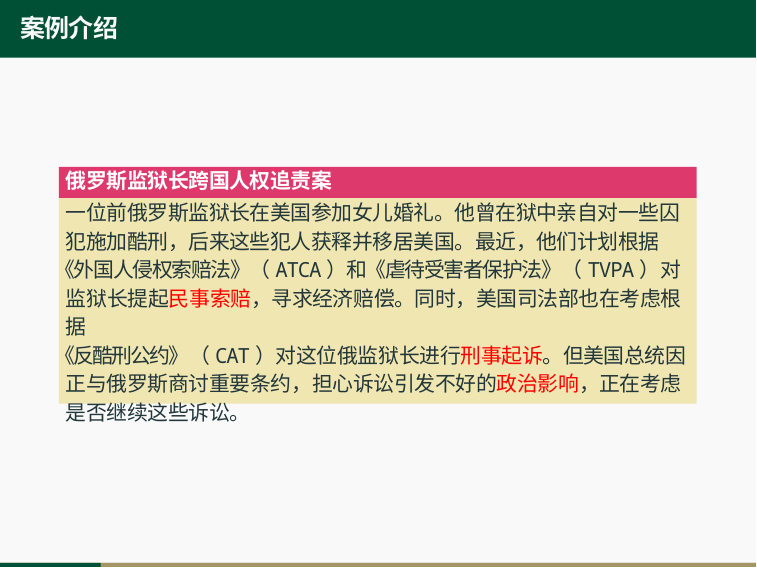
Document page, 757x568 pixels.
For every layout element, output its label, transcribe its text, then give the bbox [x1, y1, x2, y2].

title 案例介绍 [18, 10, 123, 108]
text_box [58, 166, 697, 404]
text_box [0, 562, 757, 568]
text_box 俄罗斯监狱长跨国人权追责案 一位前俄罗斯监狱长在美国参加女儿婚礼。他曾在狱中亲自对一些囚犯施加酷刑，后来这些犯人获释并移居美国。最近，他们计划根据 《外国人侵权索赔法》（ATCA）和《虐待受害者保护法》（TVPA）对监狱长提起民事索赔，寻求经济赔偿。同时，美国司法部也在考虑根据 《反酷刑公约》（CAT）对这位俄监狱长进行刑事起诉。但美国总统因正与俄罗斯商讨重要条约，担心诉讼引发不好的政治影响，正在考虑是否继续这些诉讼。 [52, 158, 691, 425]
